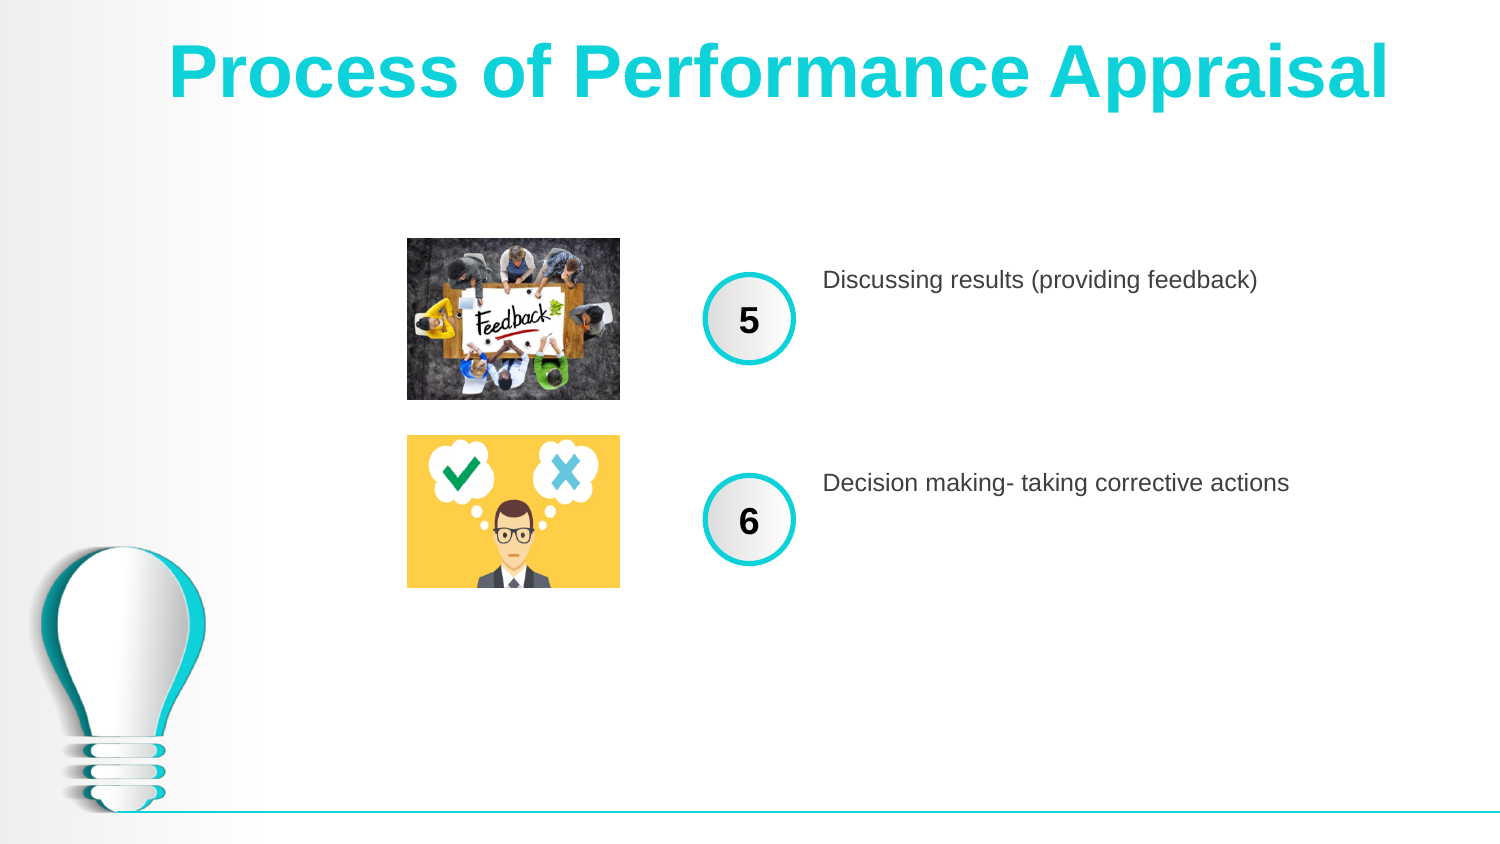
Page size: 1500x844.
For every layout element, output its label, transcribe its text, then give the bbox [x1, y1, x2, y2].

title Process of Performance Appraisal [112, 4, 1500, 132]
picture [27, 546, 206, 813]
text_box Discussing results (providing feedback) [807, 256, 1382, 302]
picture [407, 435, 621, 588]
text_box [704, 475, 794, 564]
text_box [704, 274, 794, 364]
text_box Decision making- taking corrective actions [807, 459, 1382, 505]
picture [407, 237, 621, 400]
